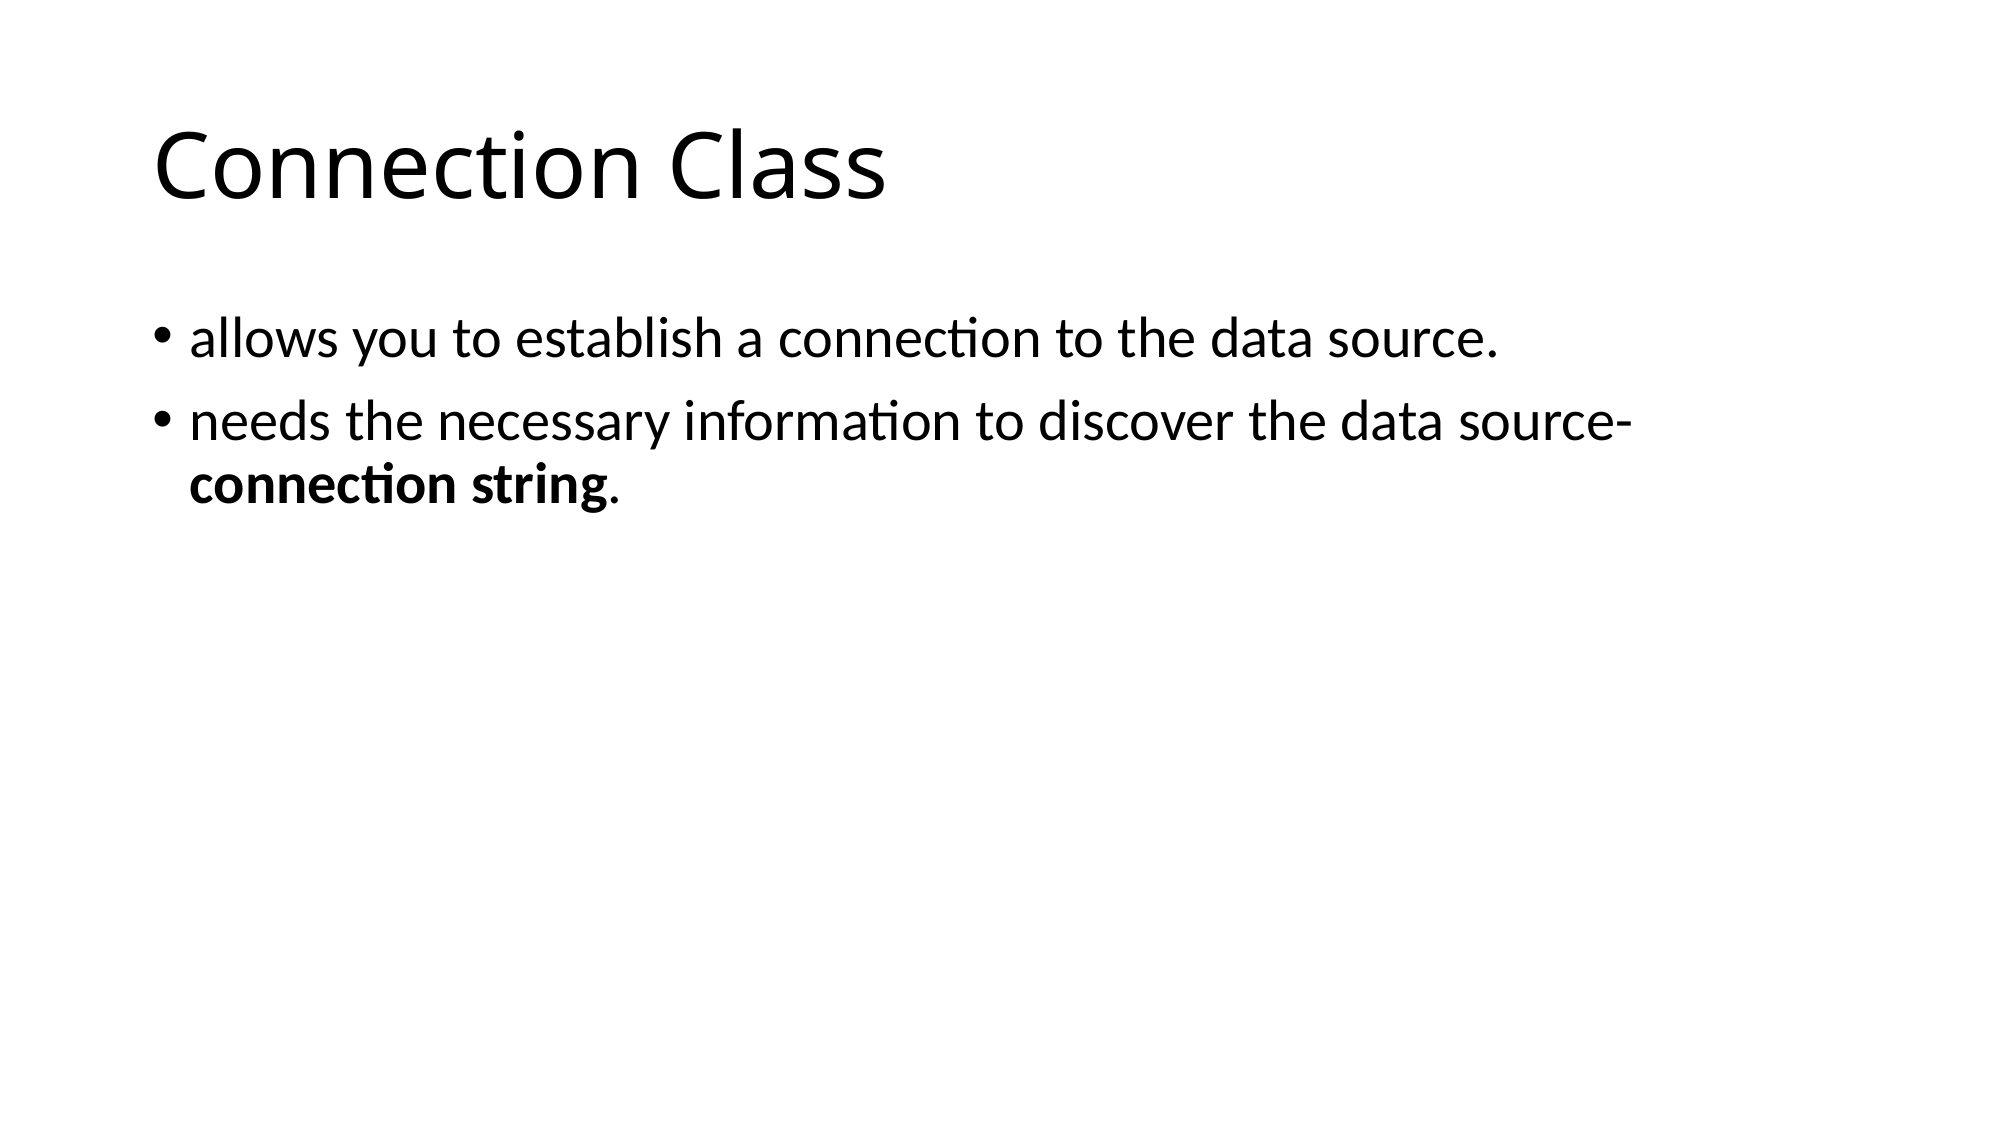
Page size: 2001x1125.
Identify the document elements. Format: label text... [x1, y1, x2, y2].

list allows you to establish a connection to the data source. needs the necessary information to discover the data source- connection string. [137, 299, 1863, 1014]
title Connection Class [137, 59, 1863, 278]
